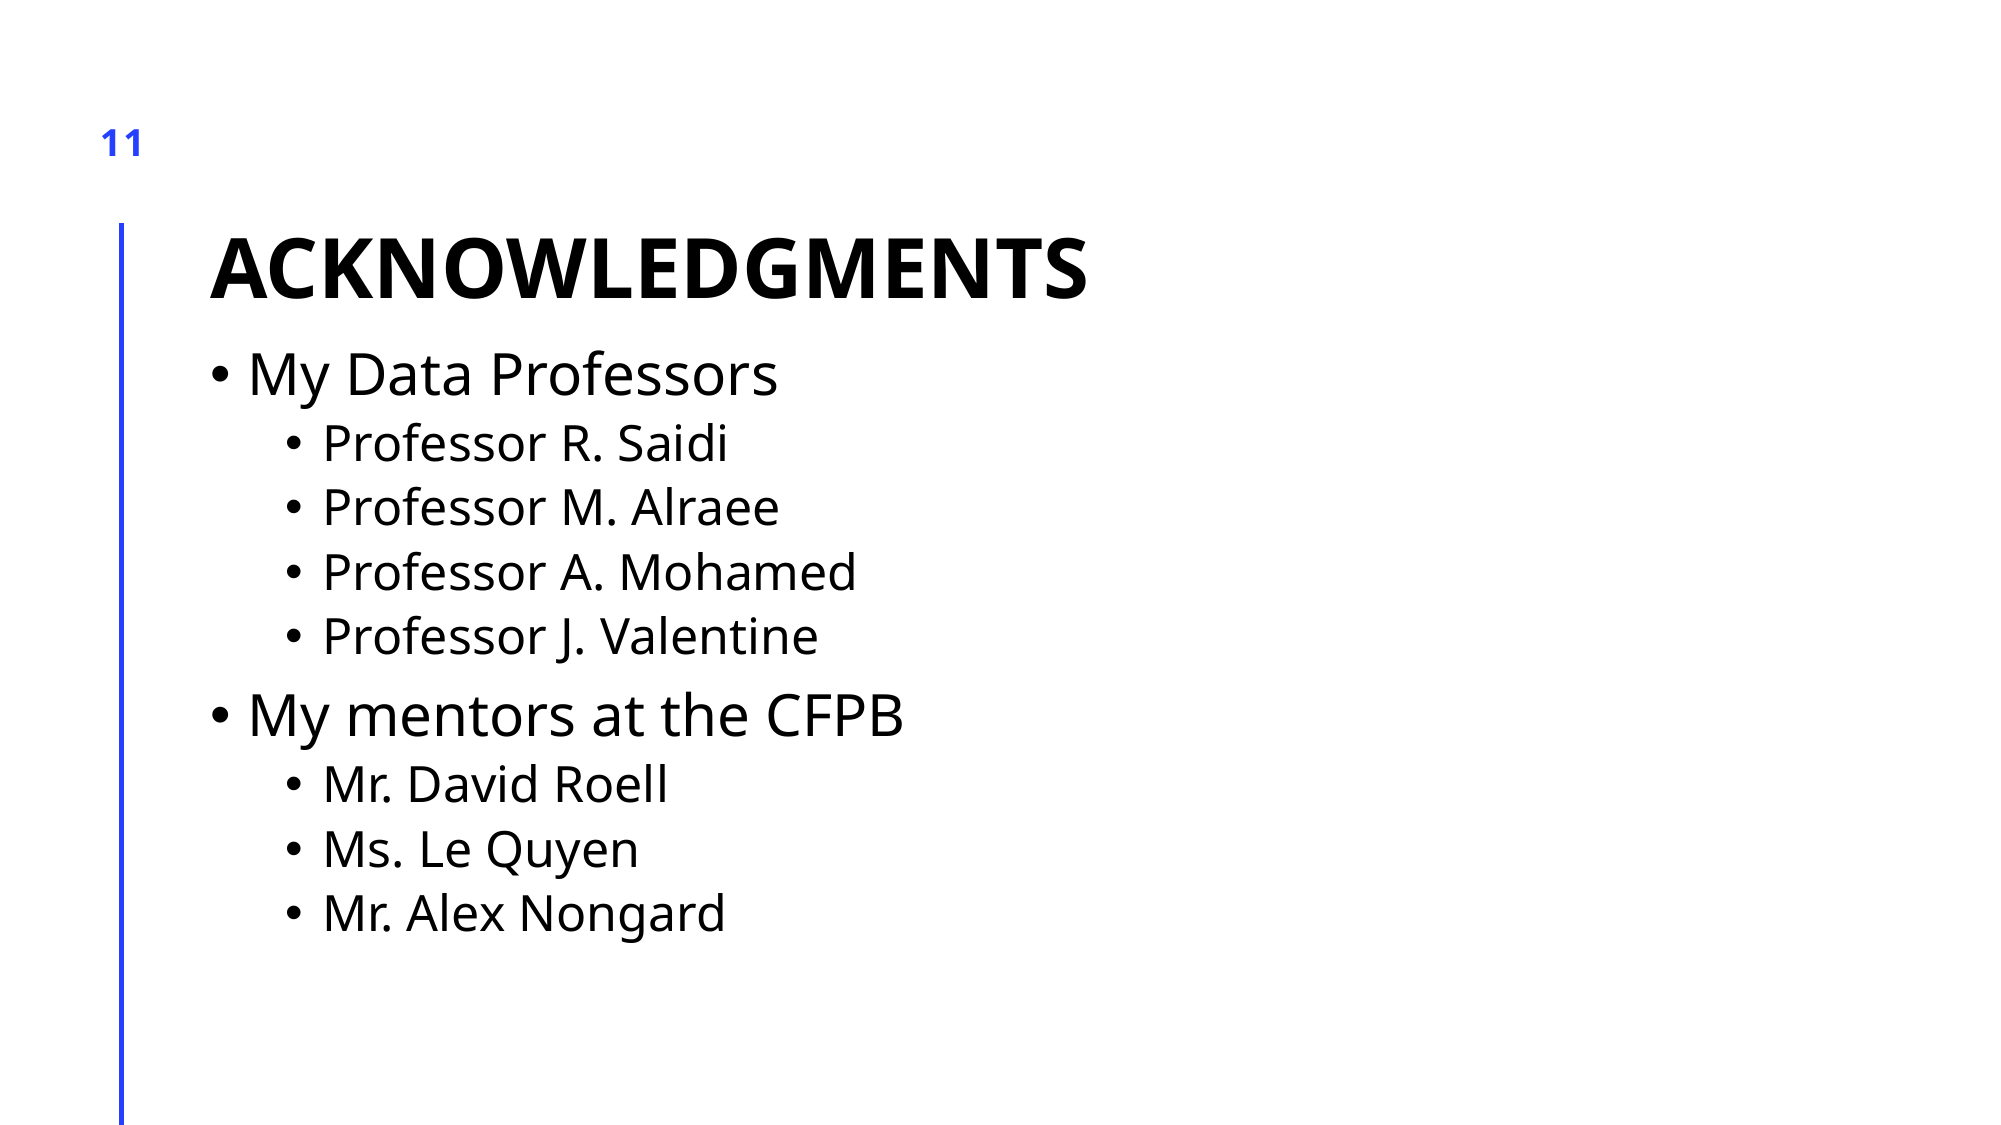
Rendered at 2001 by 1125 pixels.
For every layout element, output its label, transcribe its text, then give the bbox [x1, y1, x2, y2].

slide_number 11 [79, 119, 166, 204]
list My Data Professors Professor R. Saidi Professor M. Alraee Professor A. Mohamed Professor J. Valentine My mentors at the CFPB Mr. David Roell Ms. Le Quyen Mr. Alex Nongard [210, 345, 1865, 1020]
title Acknowledgments [210, 104, 1865, 315]
